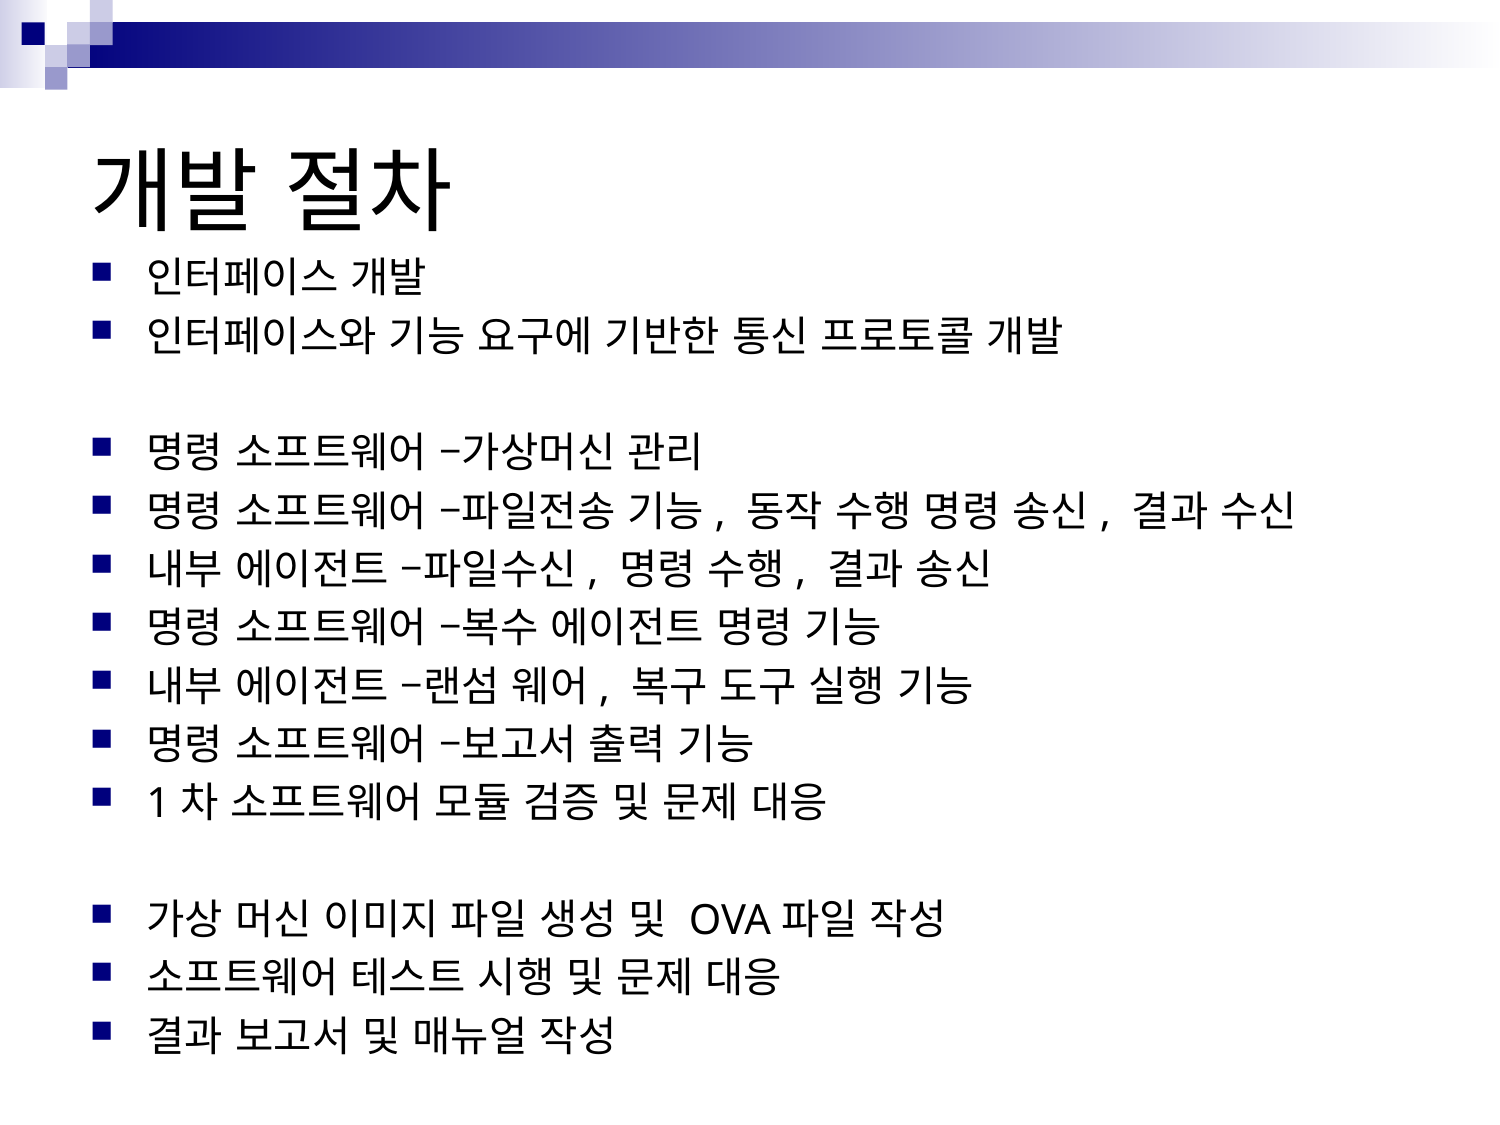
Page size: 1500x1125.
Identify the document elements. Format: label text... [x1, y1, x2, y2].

title 개발 절차 [75, 75, 1425, 300]
list 인터페이스 개발 인터페이스와 기능 요구에 기반한 통신 프로토콜 개발 명령 소프트웨어 –가상머신 관리 명령 소프트웨어 –파일전송 기능, 동작 수행 명령 송신, 결과 수신 내부 에이전트 –파일수신, 명령 수행, 결과 송신 명령 소프트웨어 –복수 에이전트 명령 기능 내부 에이전트 –랜섬 웨어, 복구 도구 실행 기능 명령 소프트웨어 –보고서 출력 기능 1차 소프트웨어 모듈 검증 및 문제 대응 가상 머신 이미지 파일 생성 및 OVA파일 작성 소프트웨어 테스트 시행 및 문제 대응 결과 보고서 및 매뉴얼 작성 [75, 243, 1412, 1071]
